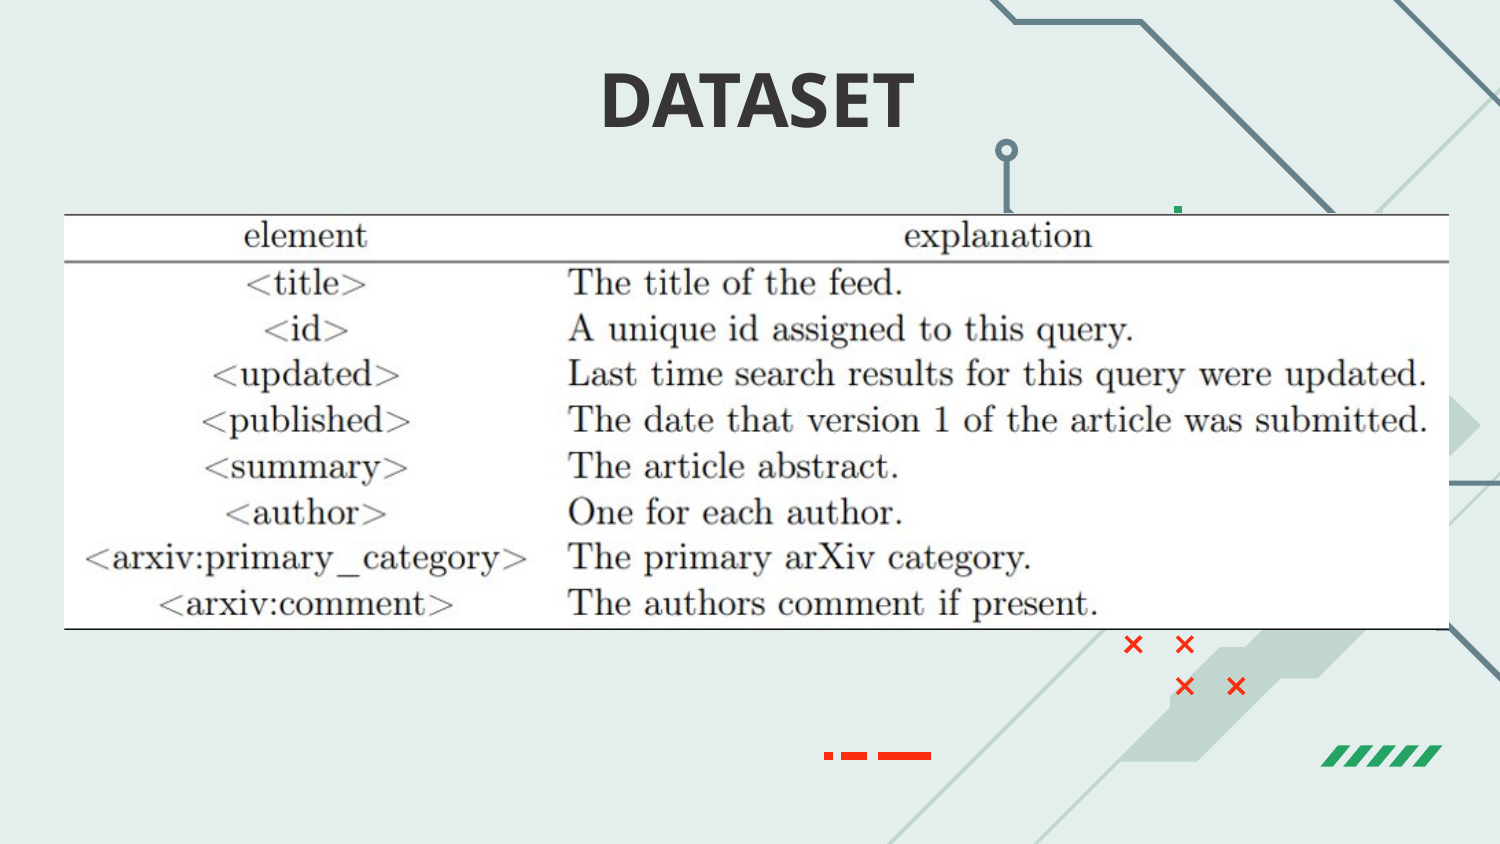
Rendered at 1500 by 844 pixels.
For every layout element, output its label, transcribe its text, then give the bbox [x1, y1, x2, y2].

title DATASET [369, 59, 1146, 137]
picture [64, 213, 1449, 631]
